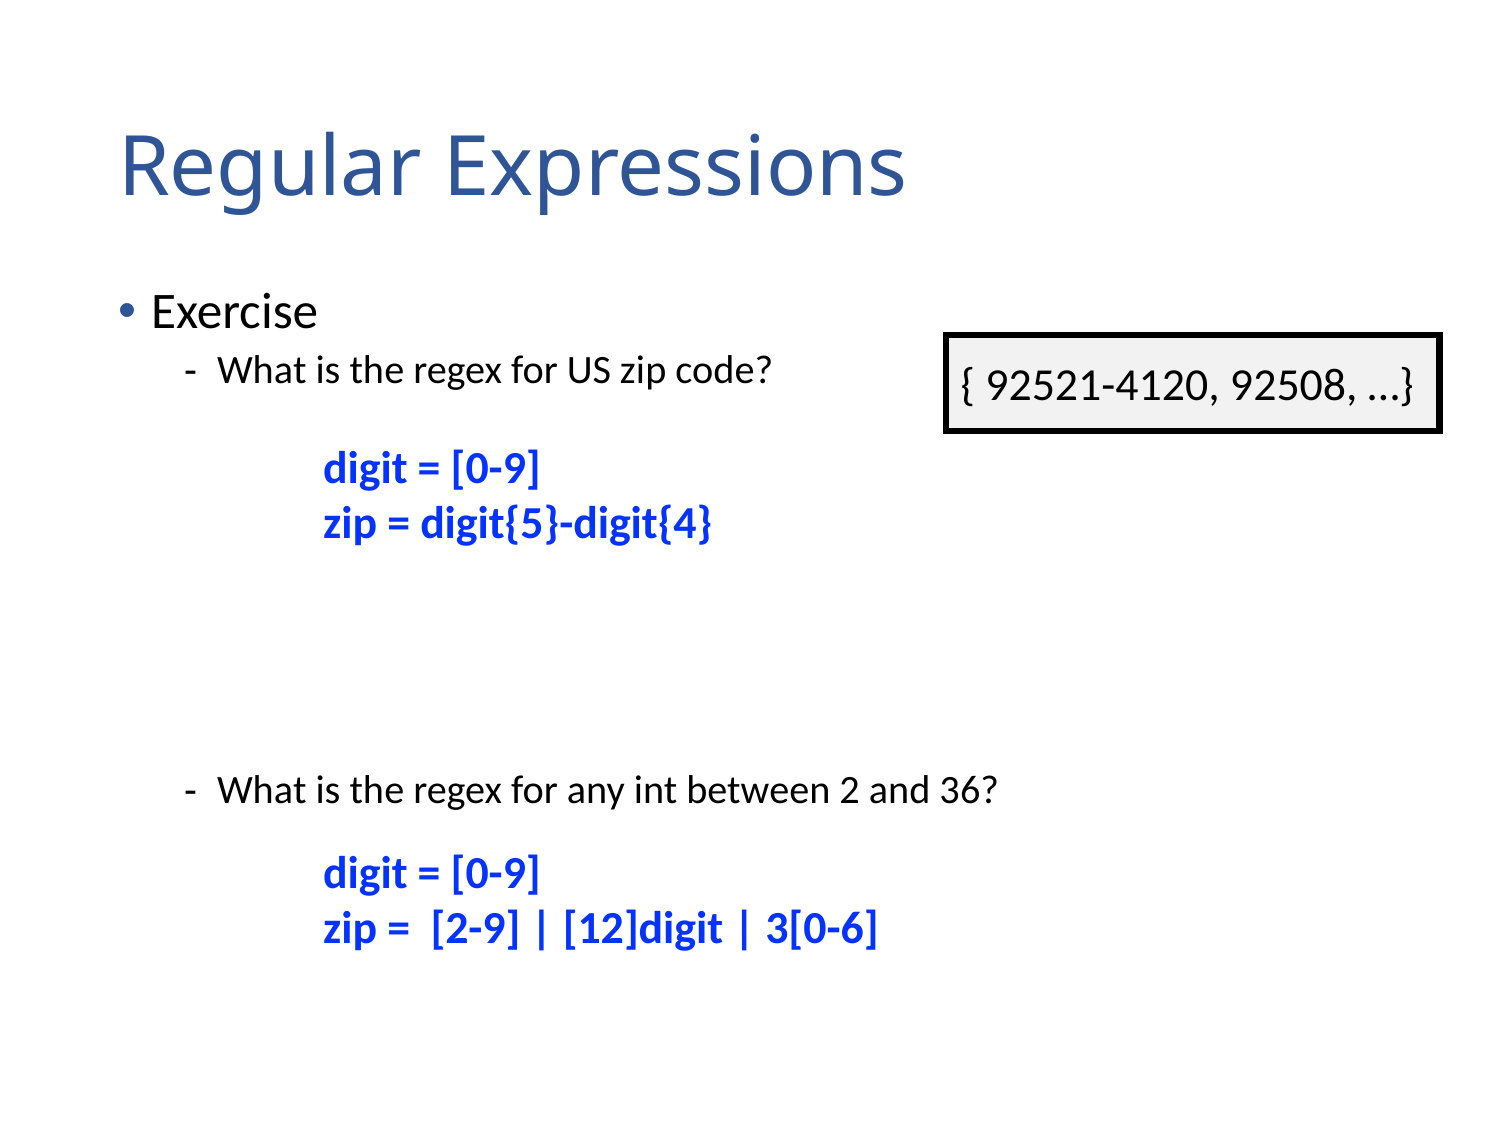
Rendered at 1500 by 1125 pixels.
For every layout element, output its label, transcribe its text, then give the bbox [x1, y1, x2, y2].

text_box digit = [0-9] zip = digit{5}-digit{4} [308, 430, 800, 556]
text_box [945, 334, 1441, 347]
text_box [945, 418, 1441, 432]
text_box { 92521-4120, 92508, …} [945, 347, 1498, 418]
list Exercise What is the regex for US zip code? What is the regex for any int between 2 and 36? [103, 277, 1336, 822]
title Regular Expressions [103, 59, 1397, 278]
text_box digit = [0-9] zip = [2-9] | [12]digit | 3[0-6] [308, 834, 1131, 960]
